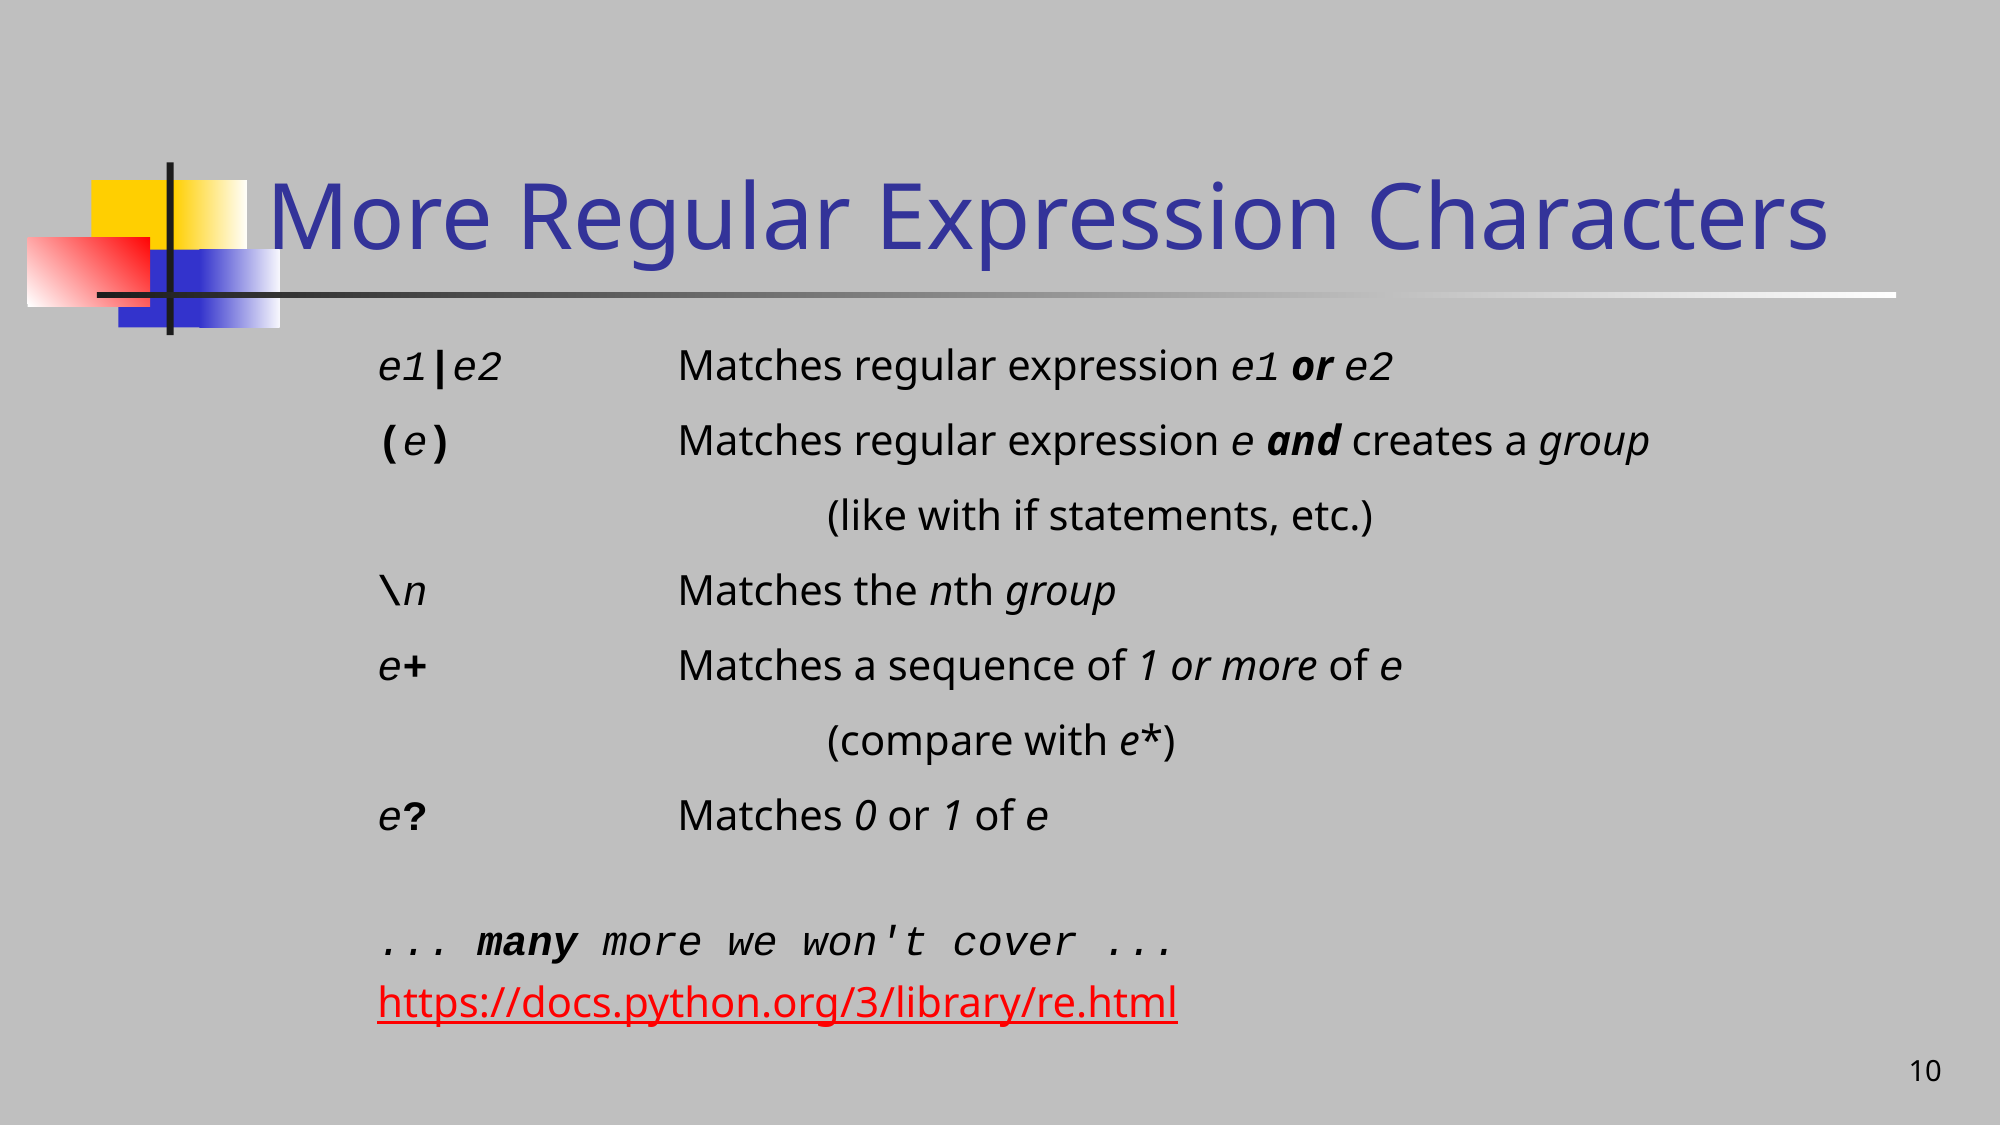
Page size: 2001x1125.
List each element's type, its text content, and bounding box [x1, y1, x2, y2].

slide_number 10 [1540, 1023, 1958, 1100]
title More Regular Expression Characters [251, 35, 1957, 275]
list e1|e2 Matches regular expression e1 or e2 (e) Matches regular expression e and creates a group (like with if statements, etc.) \n Matches the nth group e+ Matches a sequence of 1 or more of e (compare with e*) e? Matches 0 or 1 of e ... many more we won't cover ... https://docs.python.org/3/library/re.html [362, 331, 1719, 1006]
